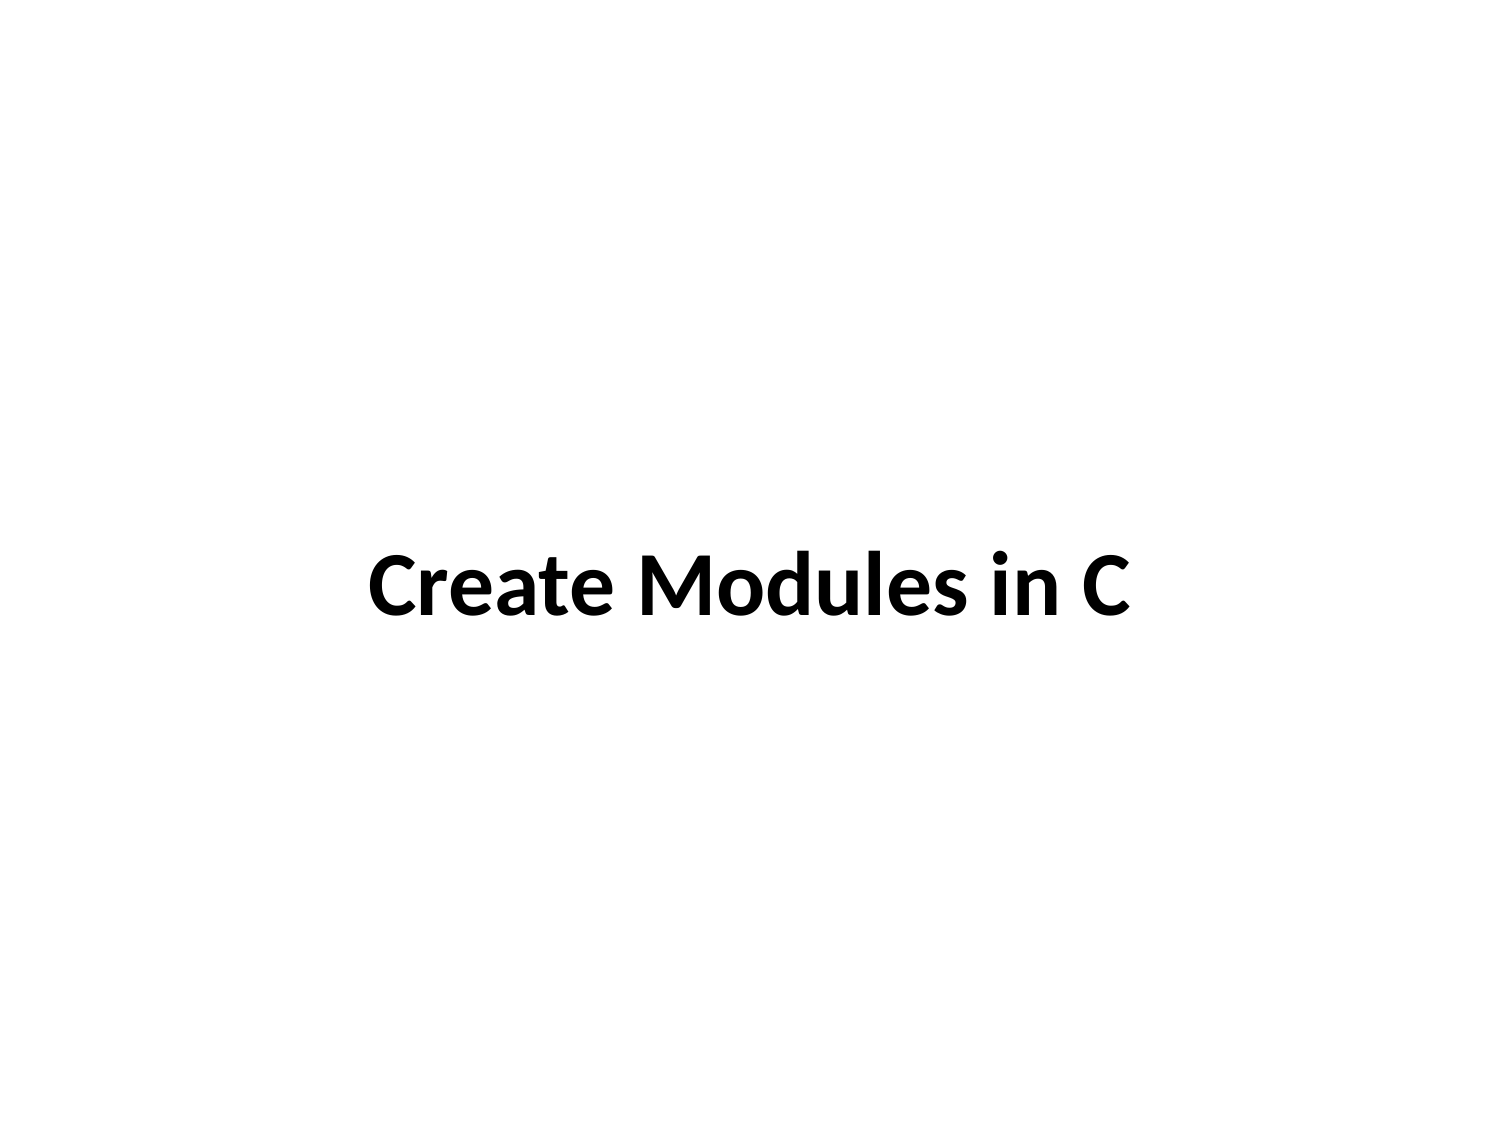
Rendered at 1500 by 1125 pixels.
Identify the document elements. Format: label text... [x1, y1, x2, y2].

title Create Modules in C [0, 182, 1500, 975]
